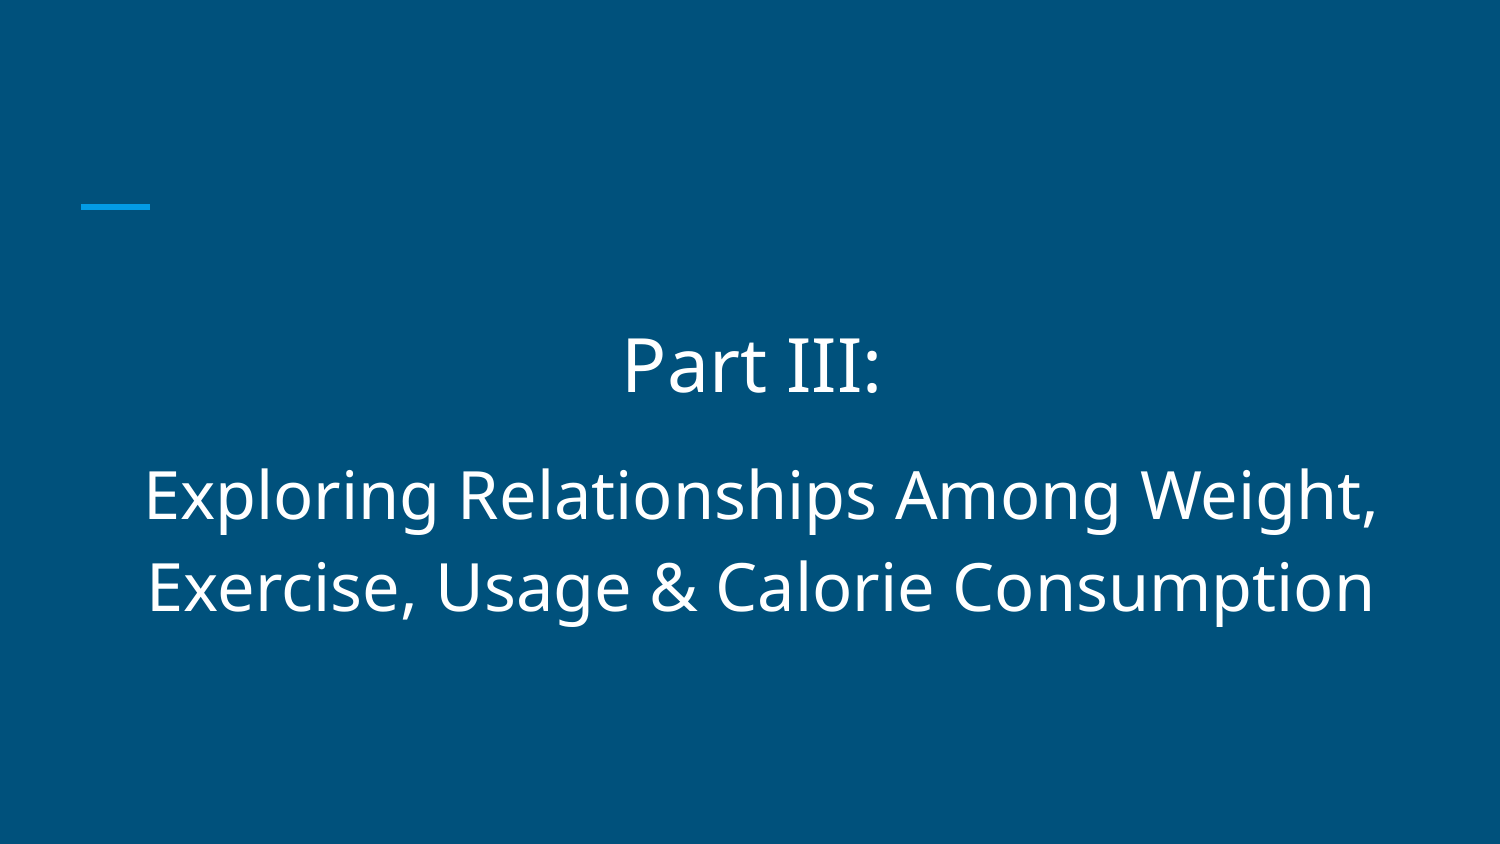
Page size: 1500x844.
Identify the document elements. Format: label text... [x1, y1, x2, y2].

list Part III: Exploring Relationships Among Weight, Exercise, Usage & Calorie Consumption [75, 196, 1449, 702]
